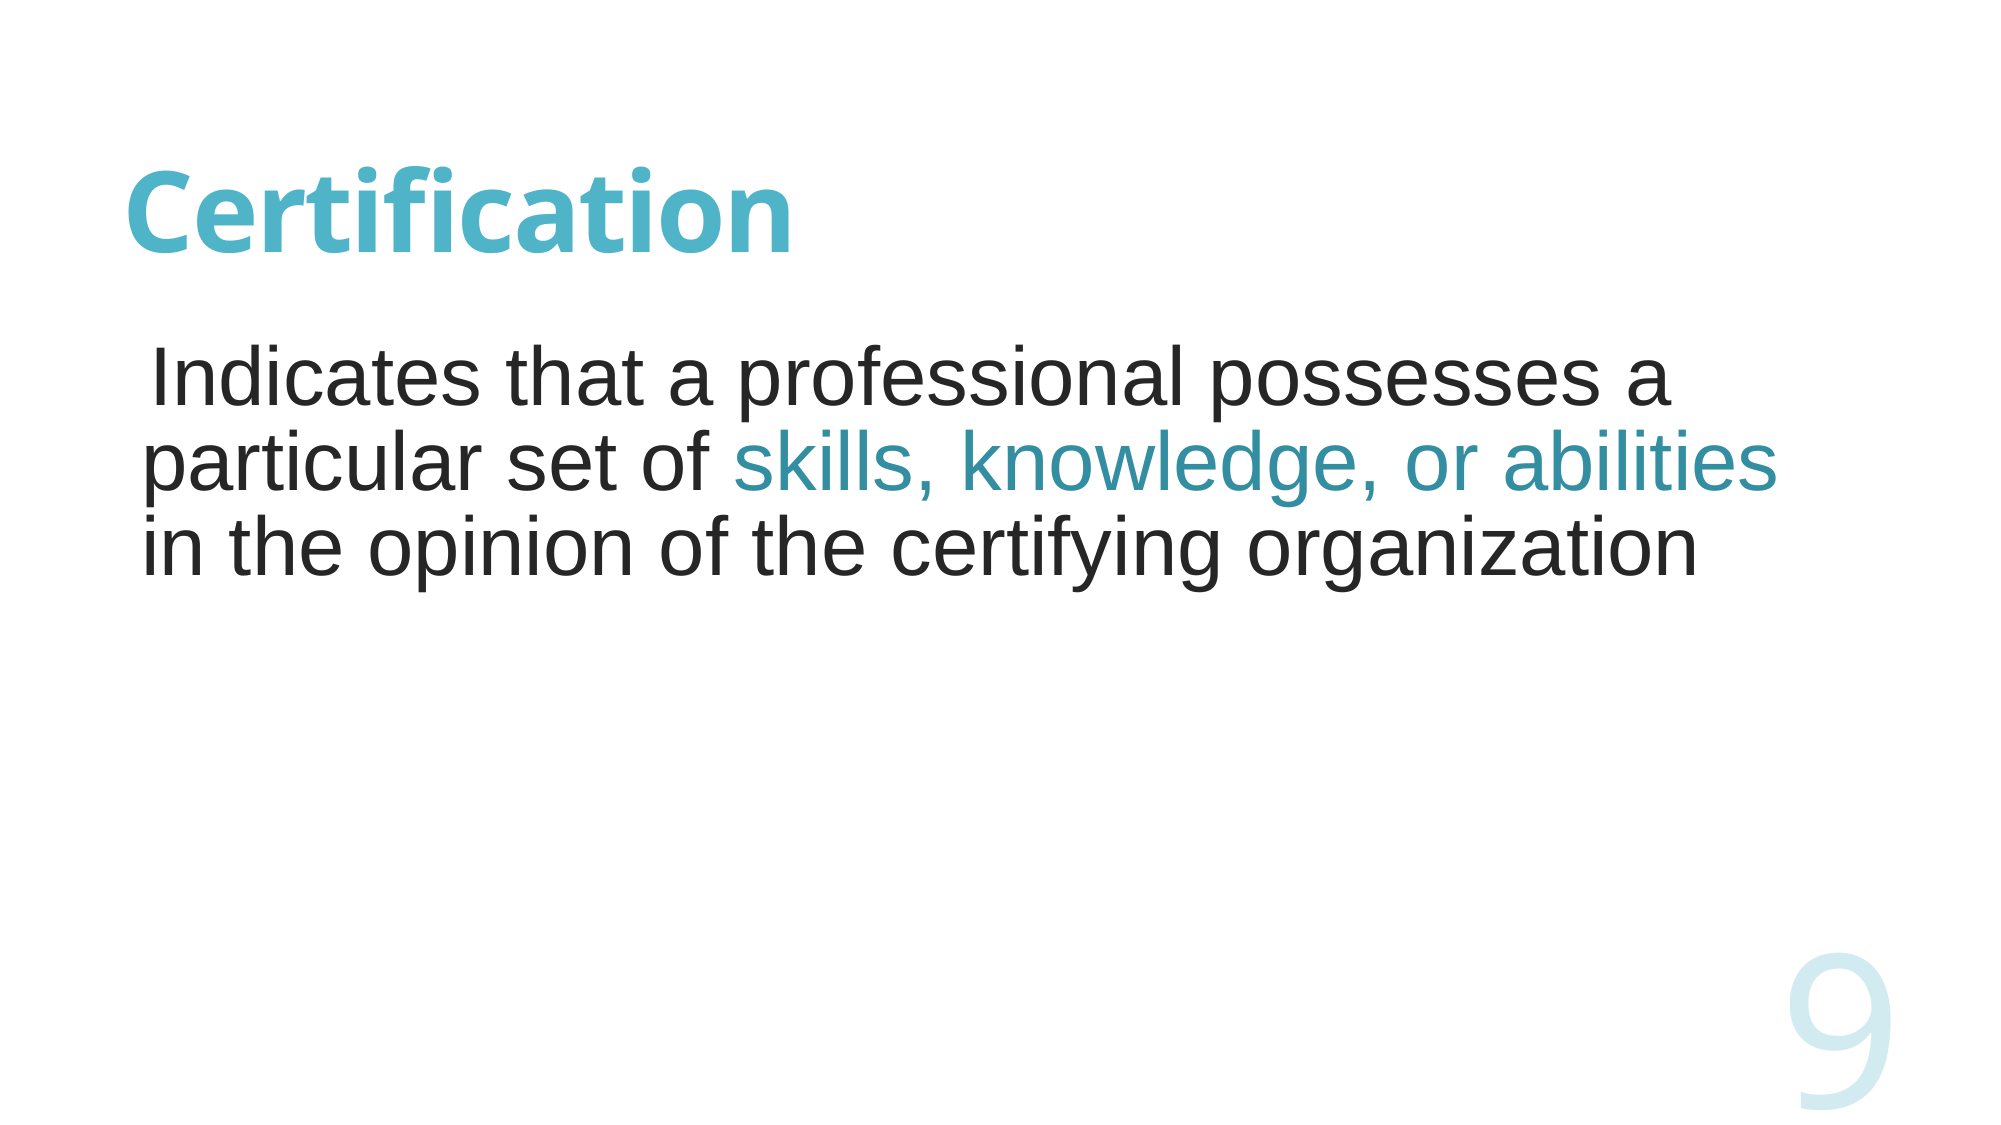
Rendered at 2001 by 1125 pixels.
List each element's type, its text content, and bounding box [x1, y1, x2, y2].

slide_number 9 [1437, 963, 1918, 1125]
title Certification [107, 81, 1875, 354]
list Indicates that a professional possesses a particular set of skills, knowledge, or abilities in the opinion of the certifying organization [111, 329, 1876, 948]
